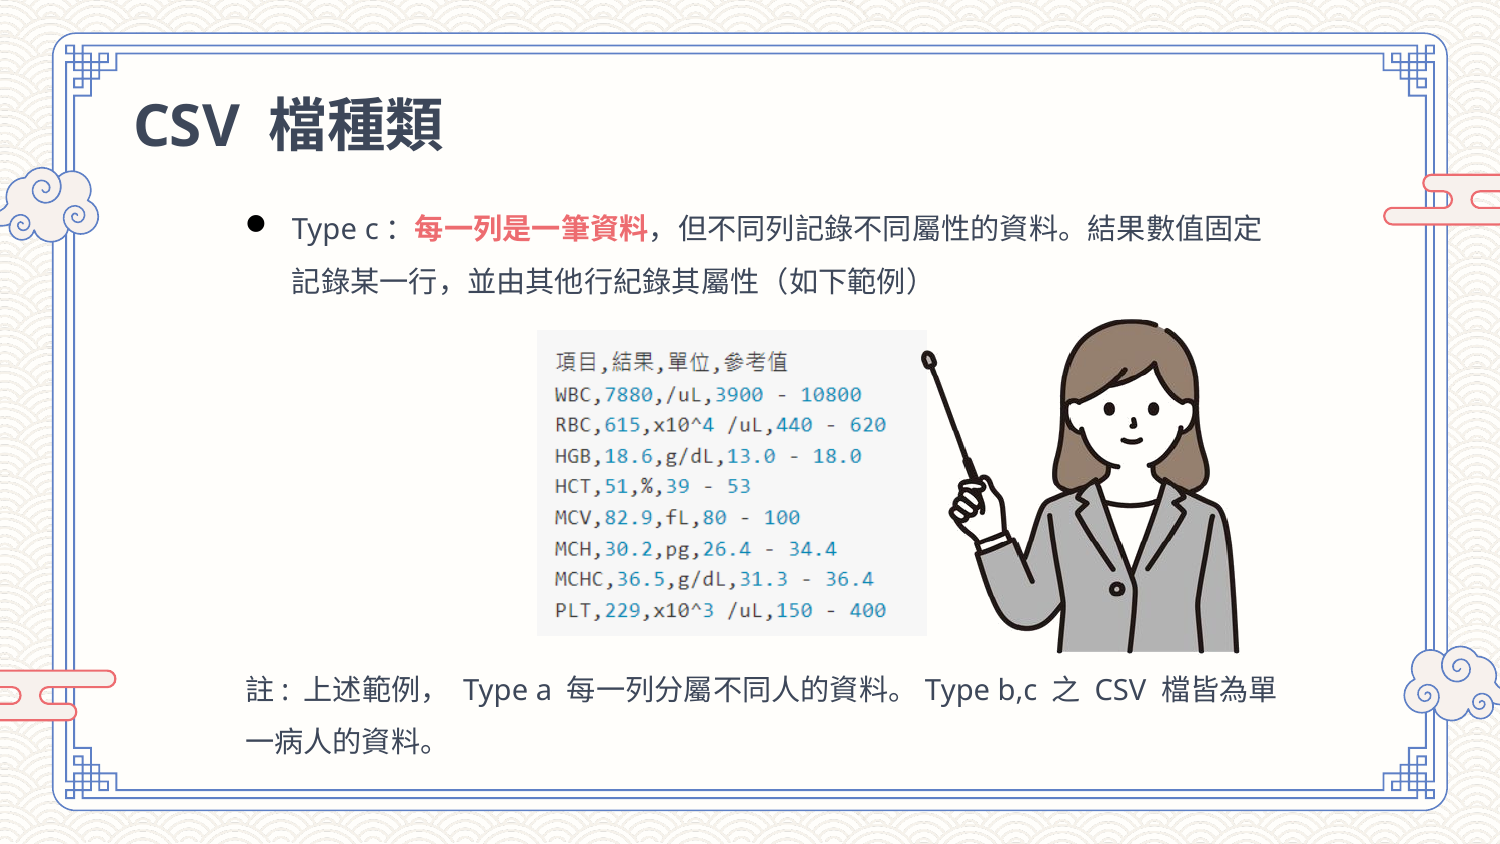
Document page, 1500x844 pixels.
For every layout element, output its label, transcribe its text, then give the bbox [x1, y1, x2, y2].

text_box Type c：每一列是一筆資料，但不同列記錄不同屬性的資料。結果數值固定記錄某一行，並由其他行紀錄其屬性（如下範例） [230, 185, 1303, 321]
title CSV 檔種類 [118, 72, 860, 176]
text_box 註: 上述範例， Type a 每一列分屬不同人的資料。Type b,c 之 CSV 檔皆為單一病人的資料。 [230, 646, 804, 766]
picture [537, 209, 1384, 764]
